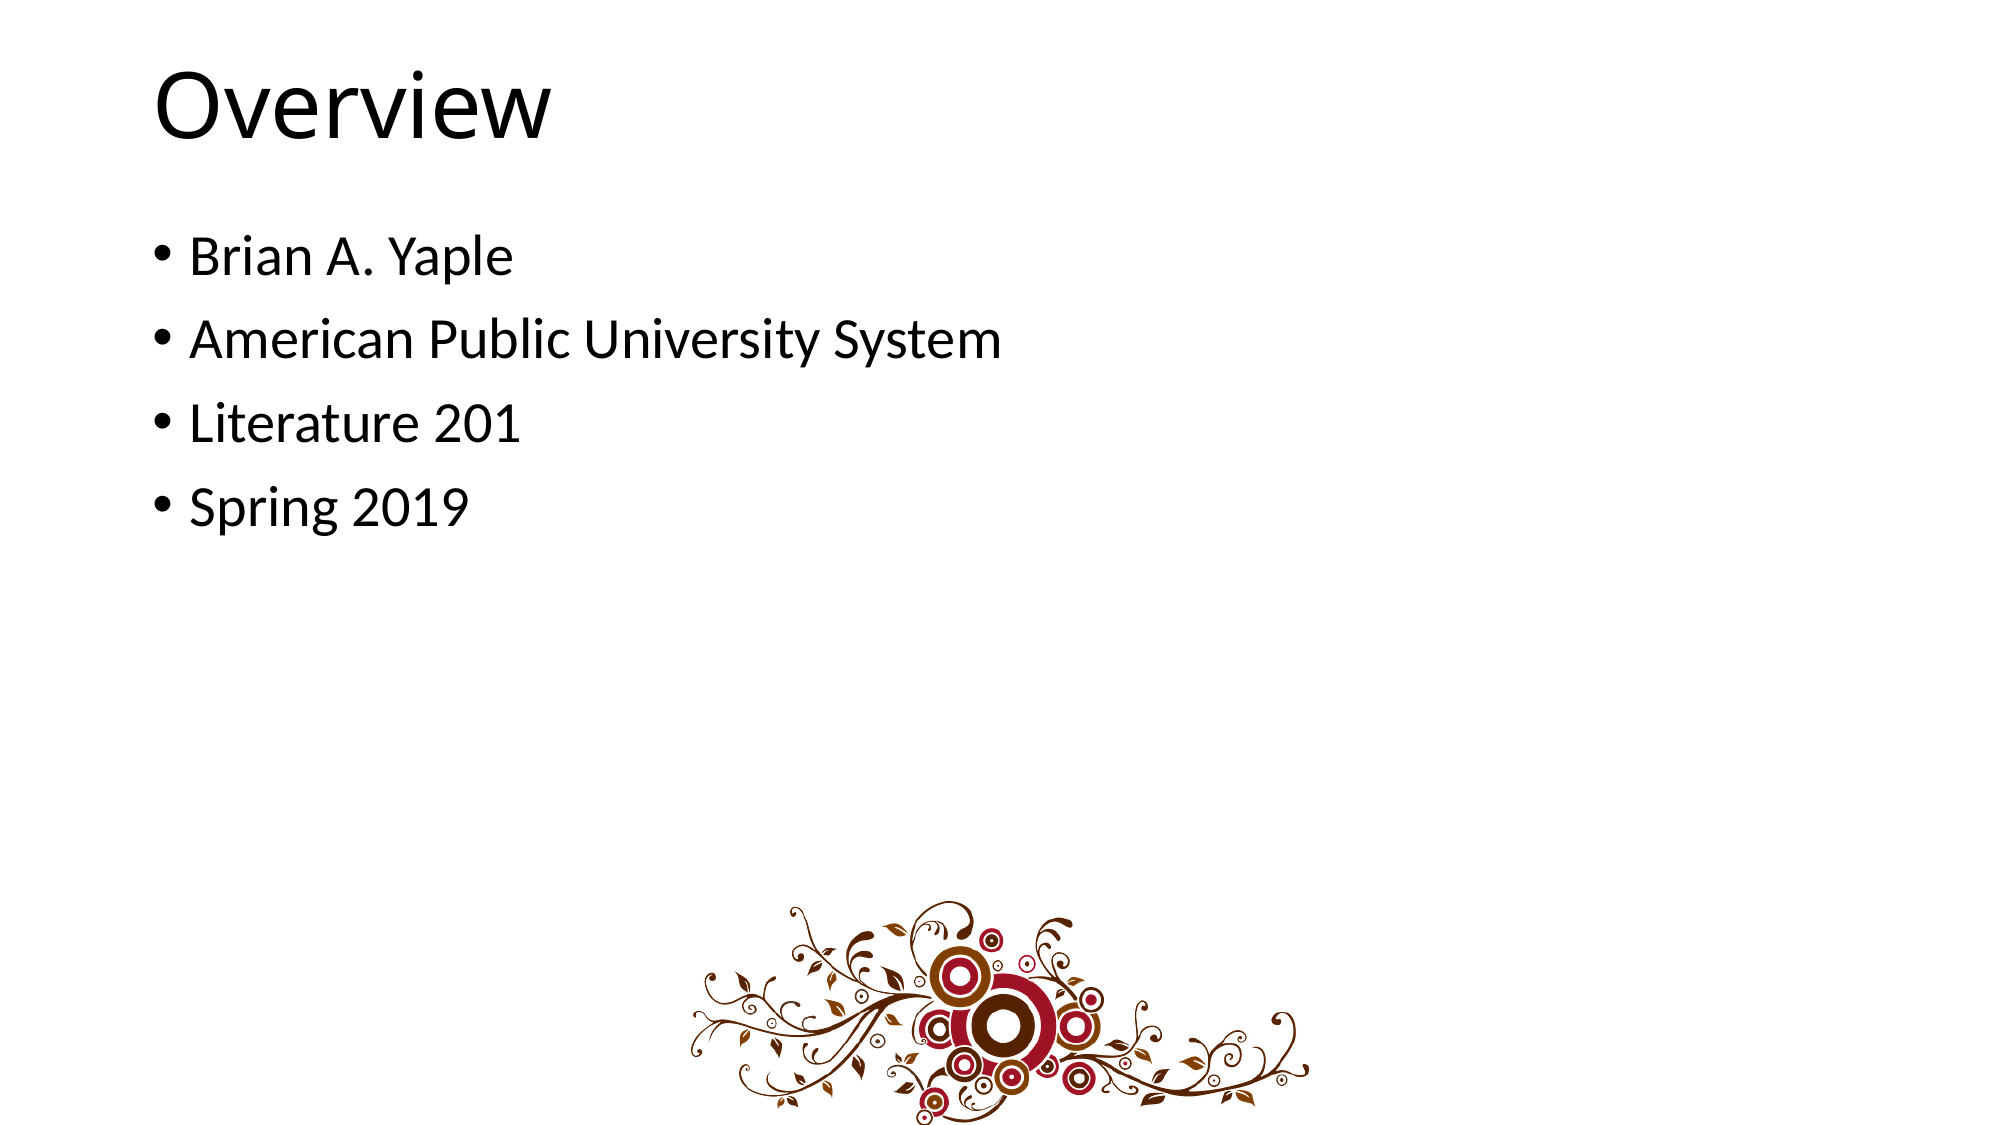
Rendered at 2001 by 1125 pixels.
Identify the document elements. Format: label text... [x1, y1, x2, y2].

picture [691, 858, 1309, 1125]
list Brian A. Yaple American Public University System Literature 201 Spring 2019 [137, 217, 1863, 1014]
title Overview [137, 0, 1863, 217]
